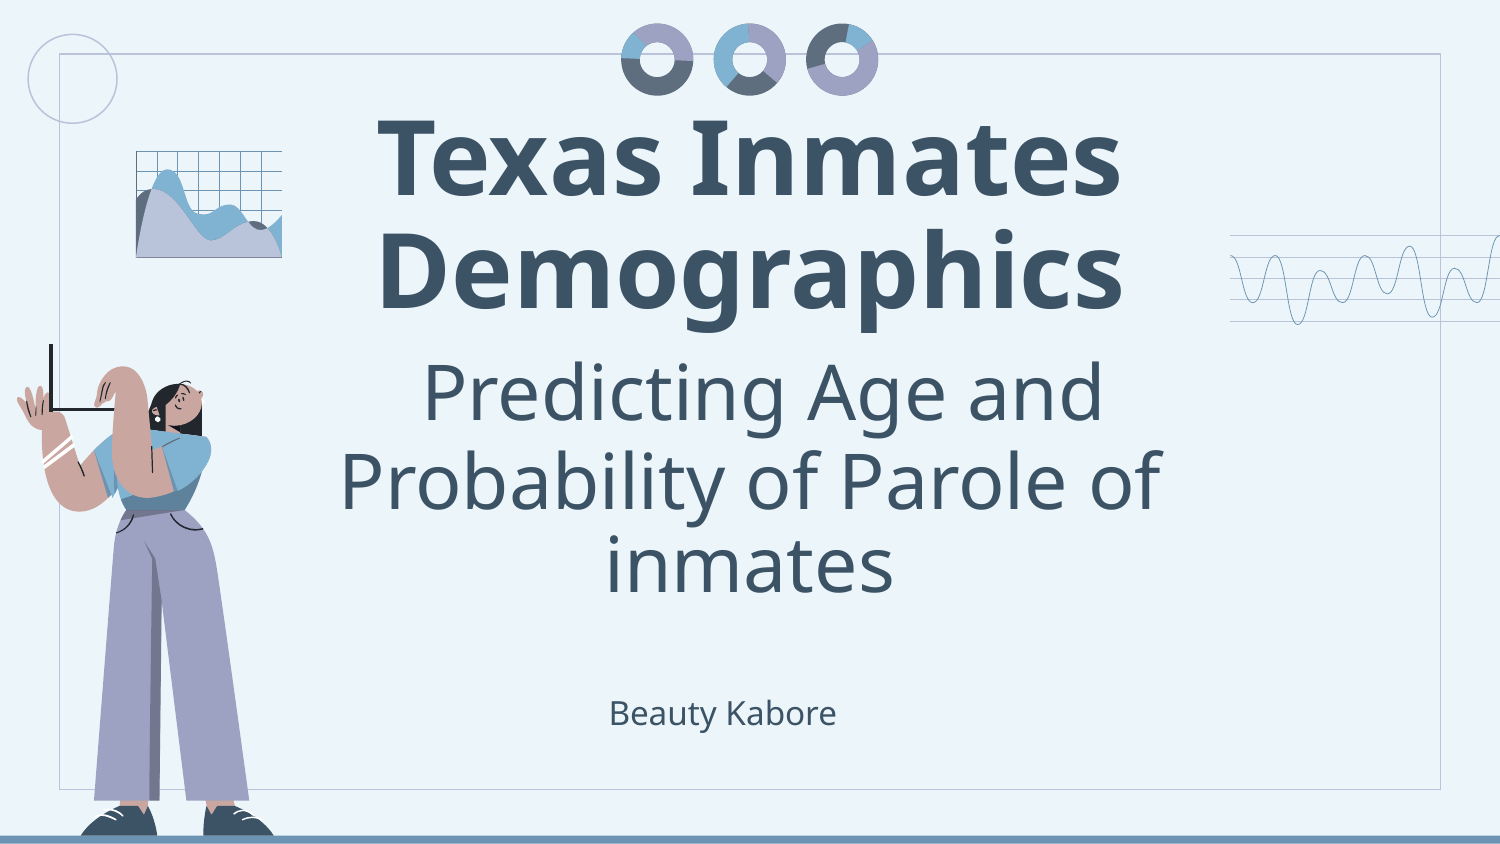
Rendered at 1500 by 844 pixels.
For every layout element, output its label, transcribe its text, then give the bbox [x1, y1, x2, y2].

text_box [135, 151, 283, 258]
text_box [14, 343, 275, 836]
subtitle Beauty Kabore [377, 671, 1069, 742]
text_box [1230, 235, 1500, 325]
title Texas Inmates Demographics Predicting Age and Probability of Parole of inmates [281, 151, 1219, 625]
